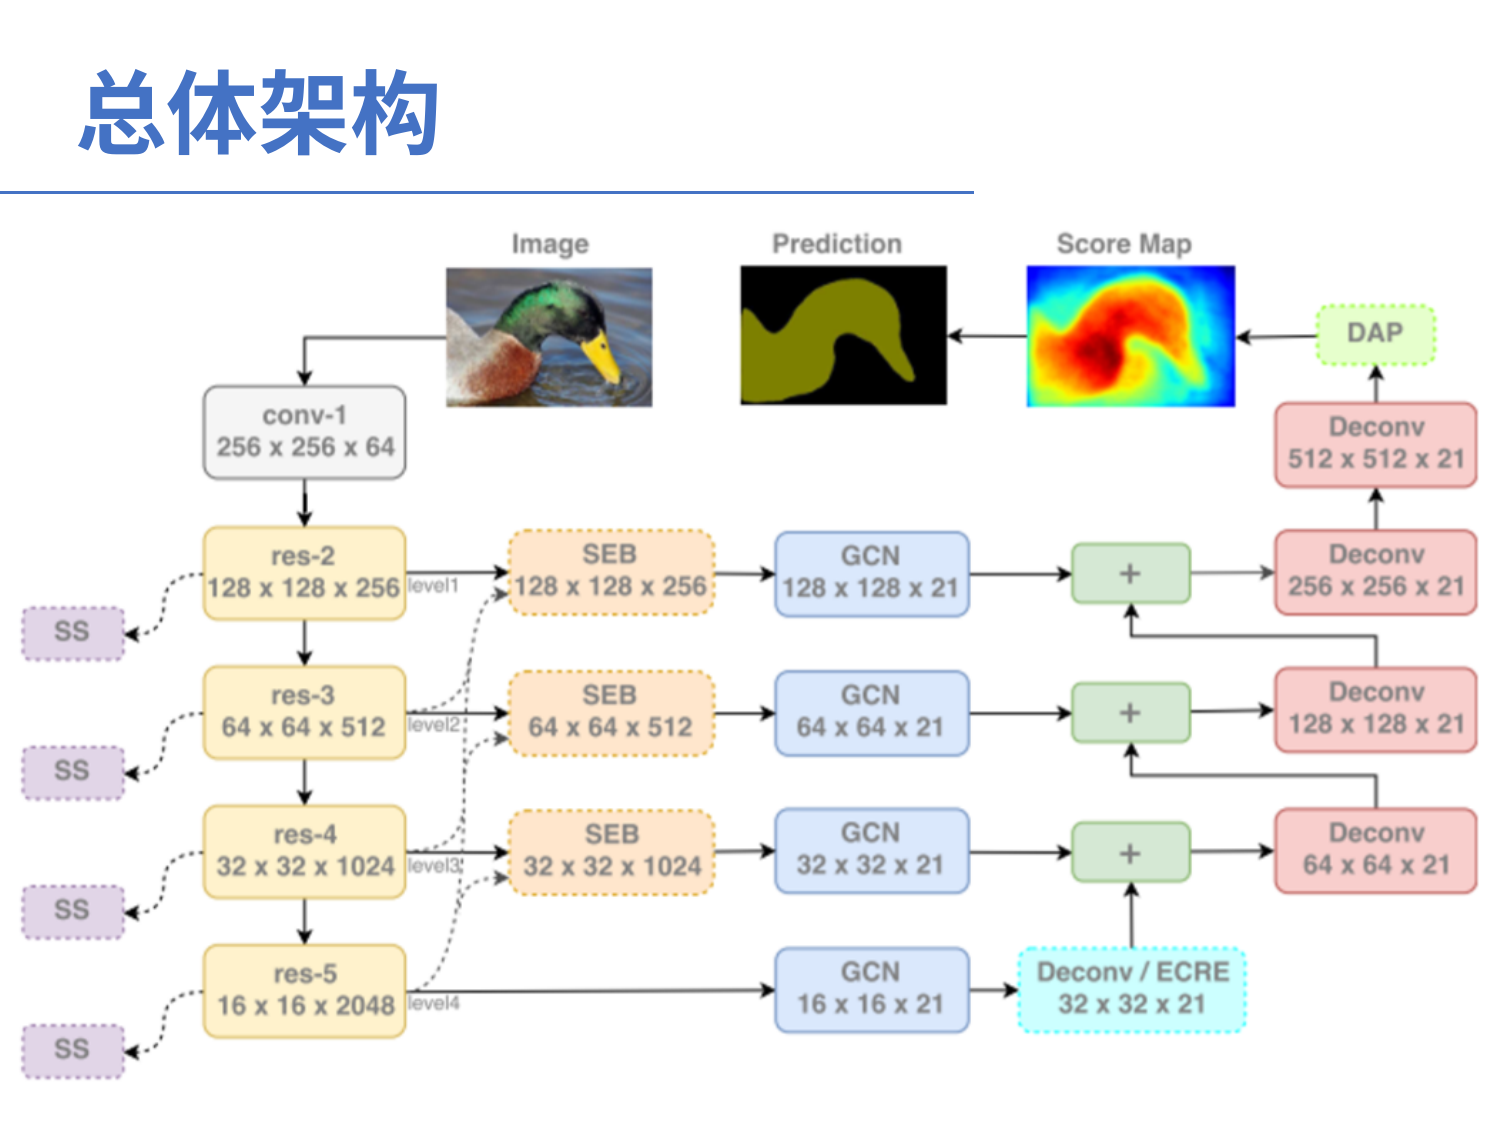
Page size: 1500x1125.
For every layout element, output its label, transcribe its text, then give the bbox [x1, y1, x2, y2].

list 总体架构 [59, 48, 1265, 156]
picture [0, 215, 1500, 1104]
